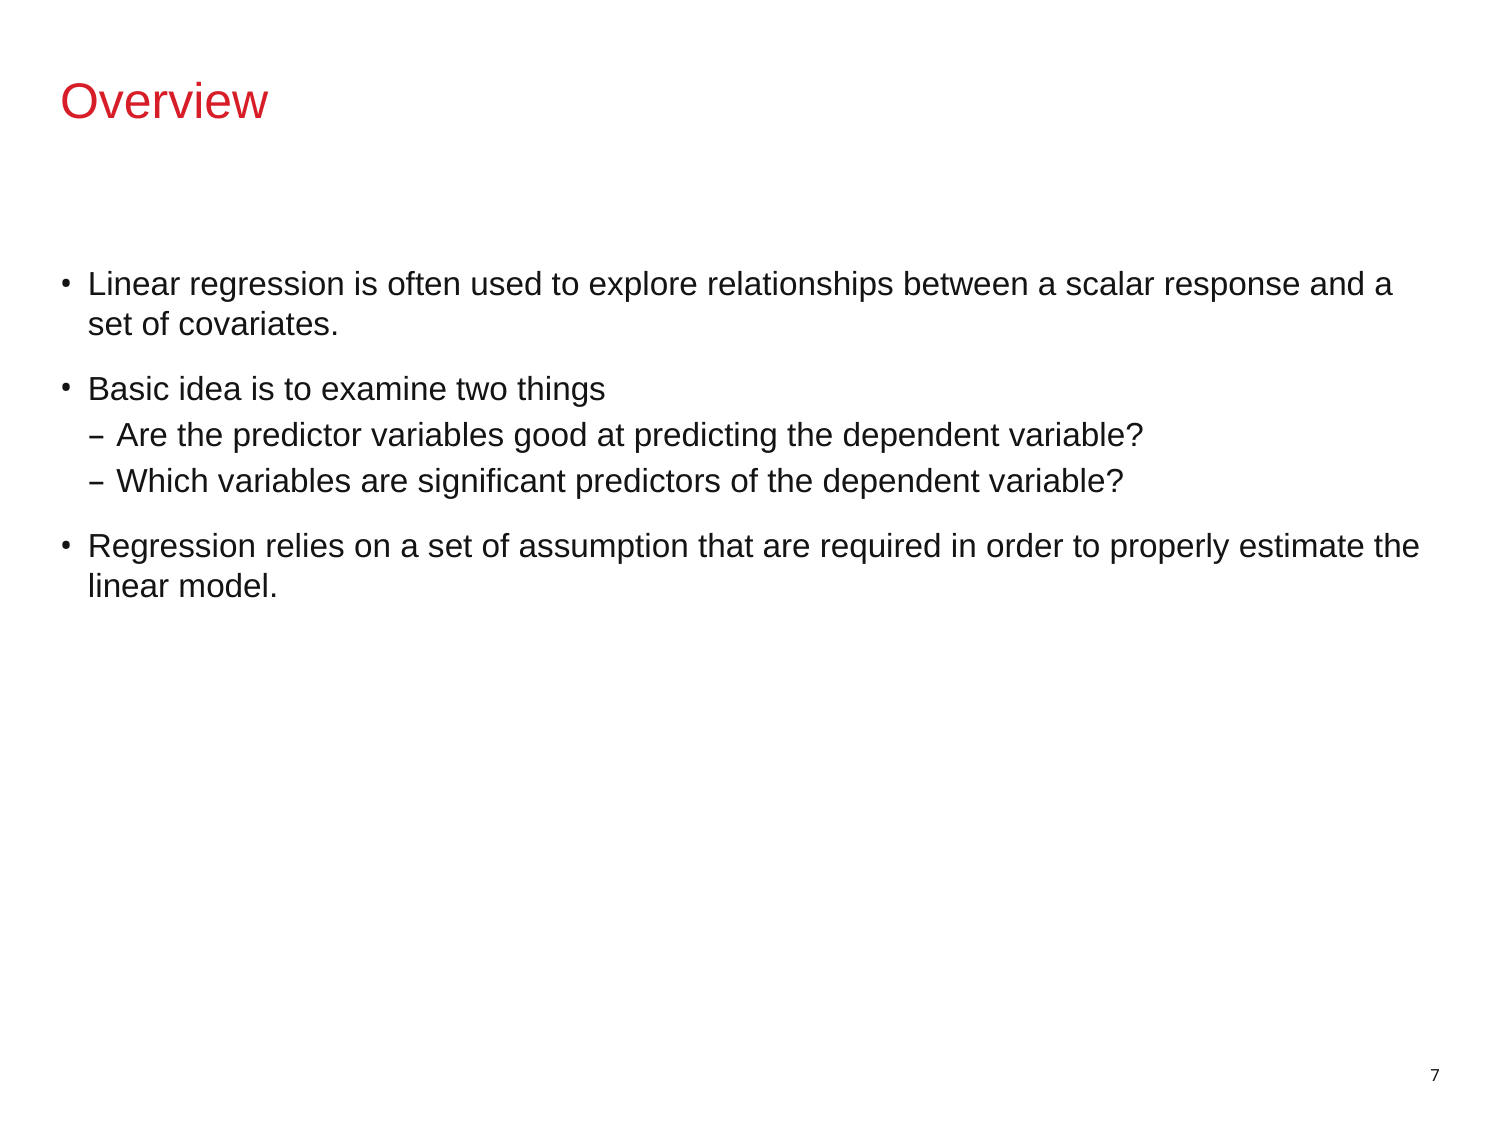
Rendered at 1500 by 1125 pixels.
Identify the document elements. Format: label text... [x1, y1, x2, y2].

title Overview [60, 75, 1440, 240]
slide_number 7 [1380, 1050, 1440, 1088]
list Linear regression is often used to explore relationships between a scalar response and a set of covariates. Basic idea is to examine two things Are the predictor variables good at predicting the dependent variable? Which variables are significant predictors of the dependent variable? Regression relies on a set of assumption that are required in order to properly estimate the linear model. [59, 262, 1440, 1012]
